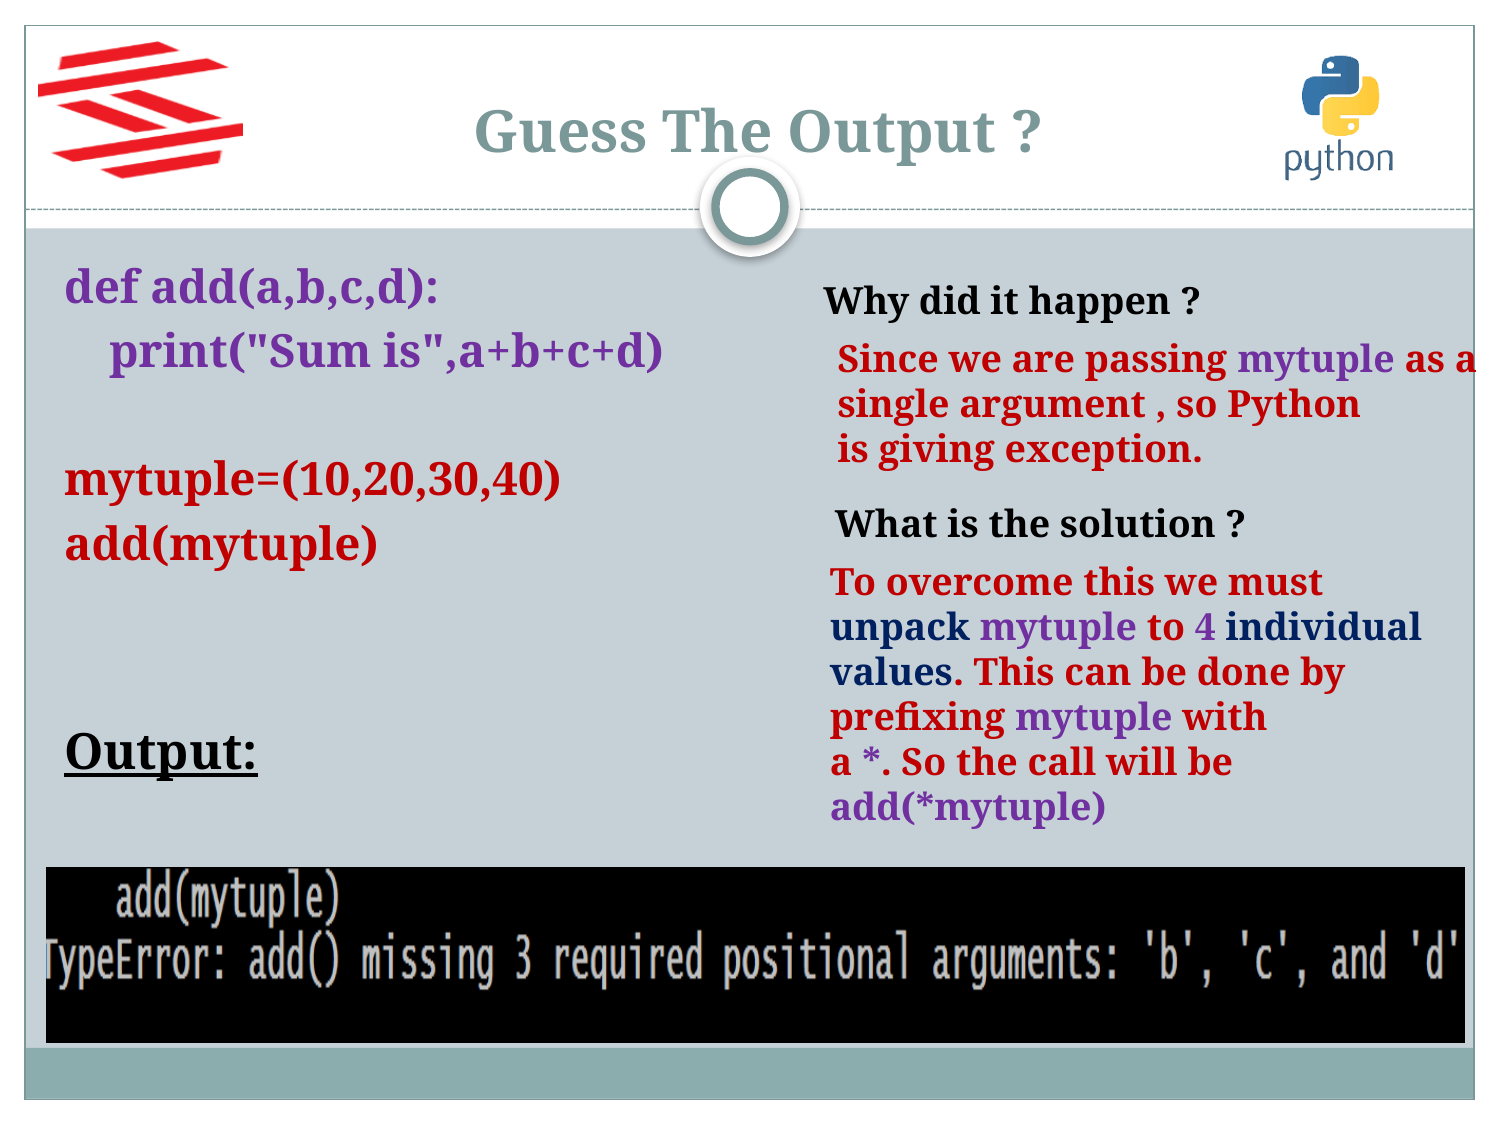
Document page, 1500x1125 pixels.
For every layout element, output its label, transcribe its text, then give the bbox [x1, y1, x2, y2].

text_box To overcome this we must unpack mytuple to 4 individual values. This can be done by prefixing mytuple with a *. So the call will be add(*mytuple) [815, 550, 1448, 836]
picture [37, 40, 243, 185]
title Guess The Output ? [248, 46, 1459, 172]
text_box Why did it happen ? [808, 269, 1226, 330]
text_box What is the solution ? [820, 492, 1360, 550]
text_box Since we are passing mytuple as a single argument , so Python is giving exception. [822, 328, 1493, 568]
picture [1206, 53, 1471, 186]
picture [46, 866, 1466, 1044]
list def add(a,b,c,d): print("Sum is",a+b+c+d) mytuple=(10,20,30,40) add(mytuple) Output: [49, 250, 1445, 865]
